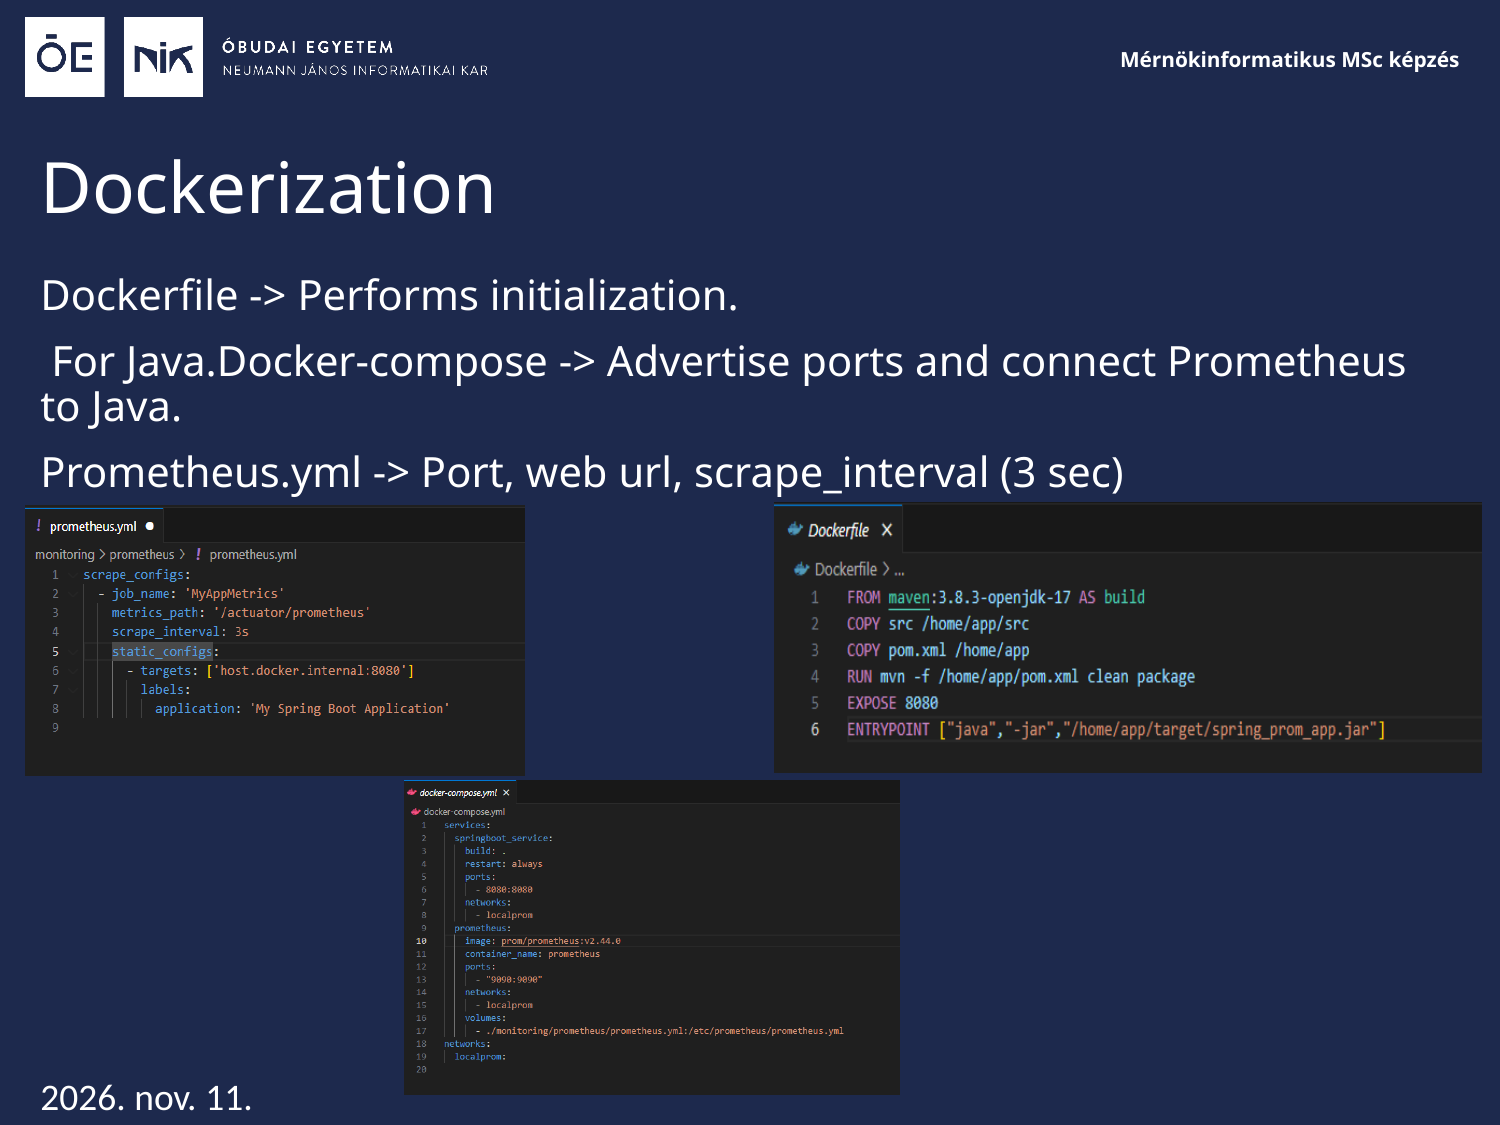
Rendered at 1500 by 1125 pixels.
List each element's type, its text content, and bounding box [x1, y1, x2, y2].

picture [404, 780, 900, 1096]
list Dockerfile -> Performs initialization. For Java.Docker-compose -> Advertise ports and connect Prometheus to Java. Prometheus.yml -> Port, web url, scrape_interval (3 sec) [25, 267, 1466, 745]
picture [774, 502, 1482, 773]
picture [25, 17, 487, 97]
picture [25, 505, 525, 776]
title Dockerization [25, 137, 1466, 237]
